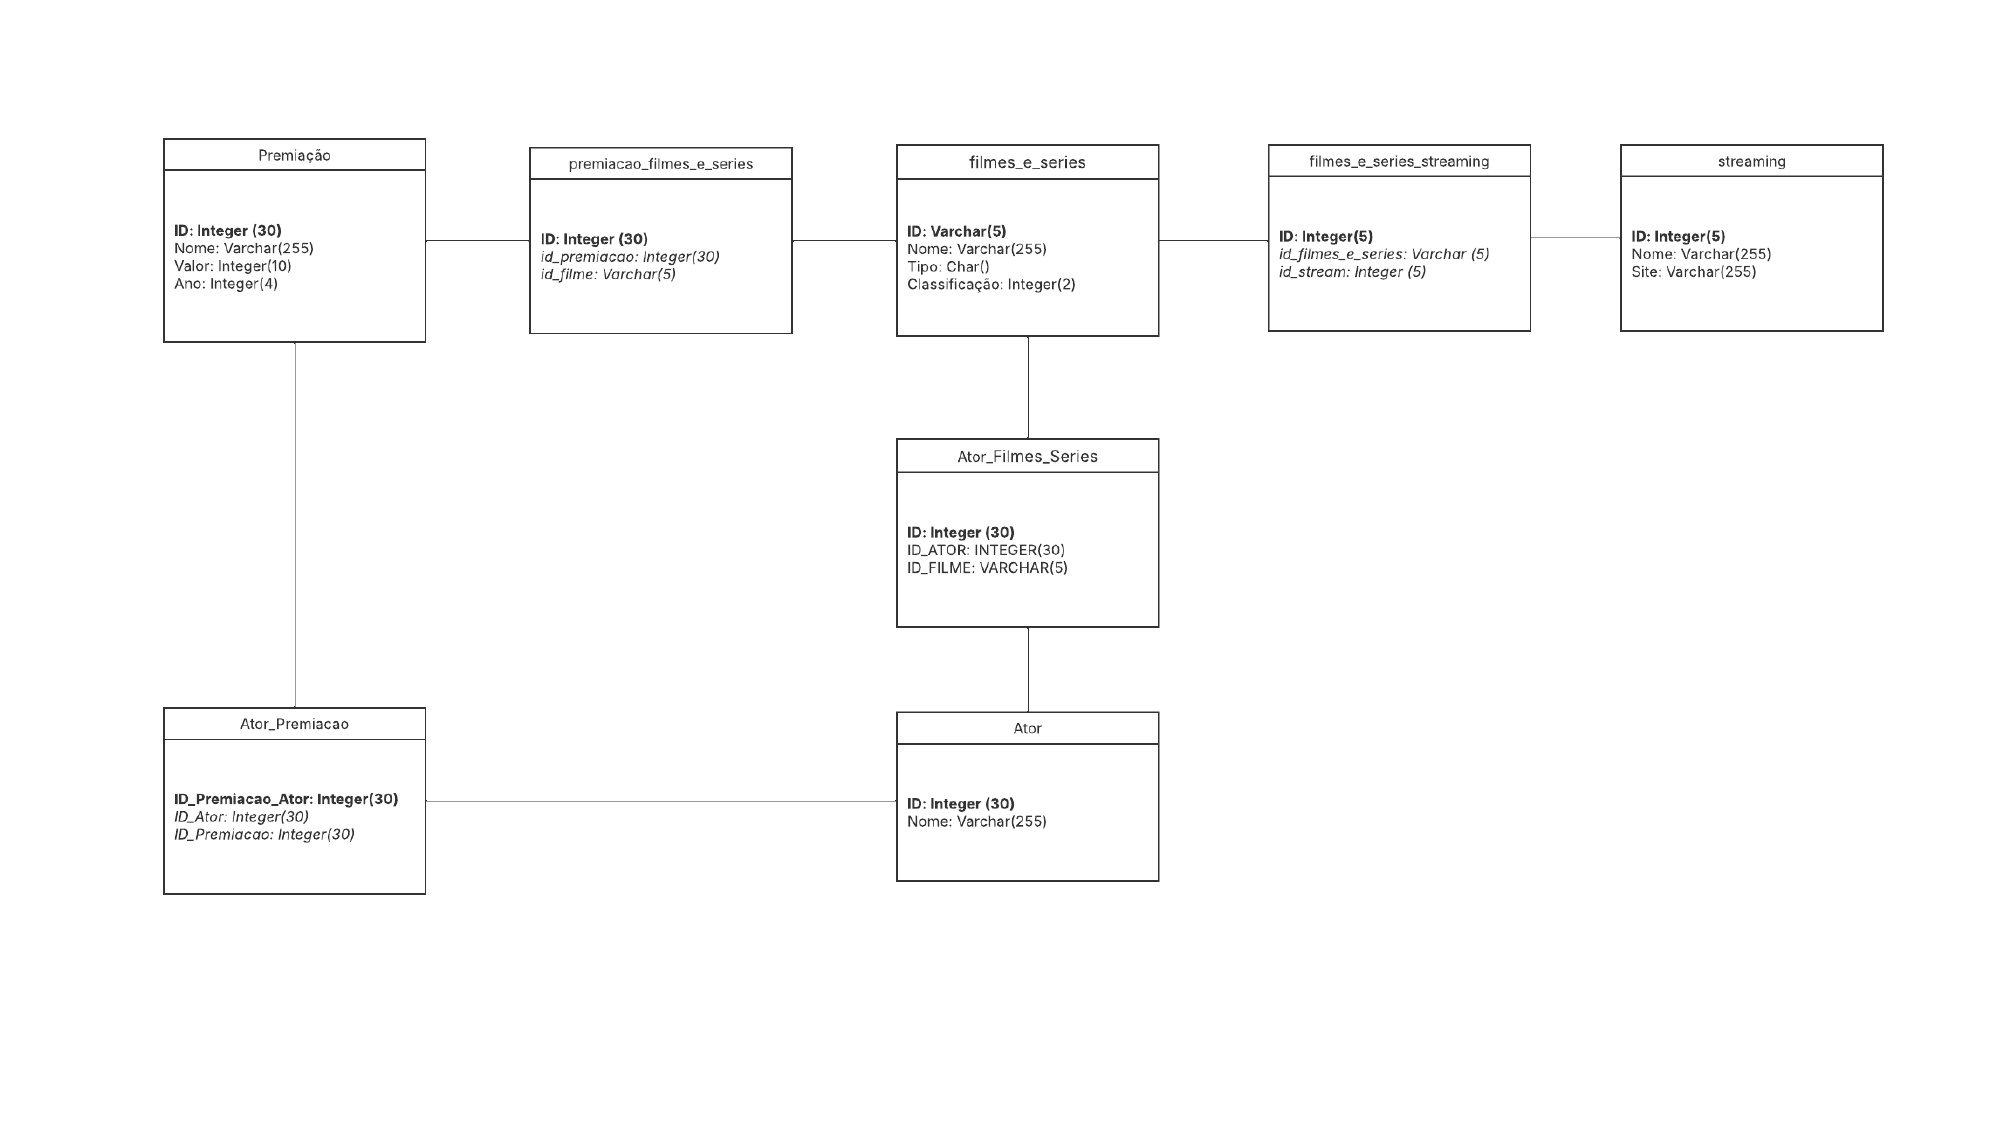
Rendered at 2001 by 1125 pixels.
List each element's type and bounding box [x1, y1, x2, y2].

picture [76, 100, 1969, 932]
